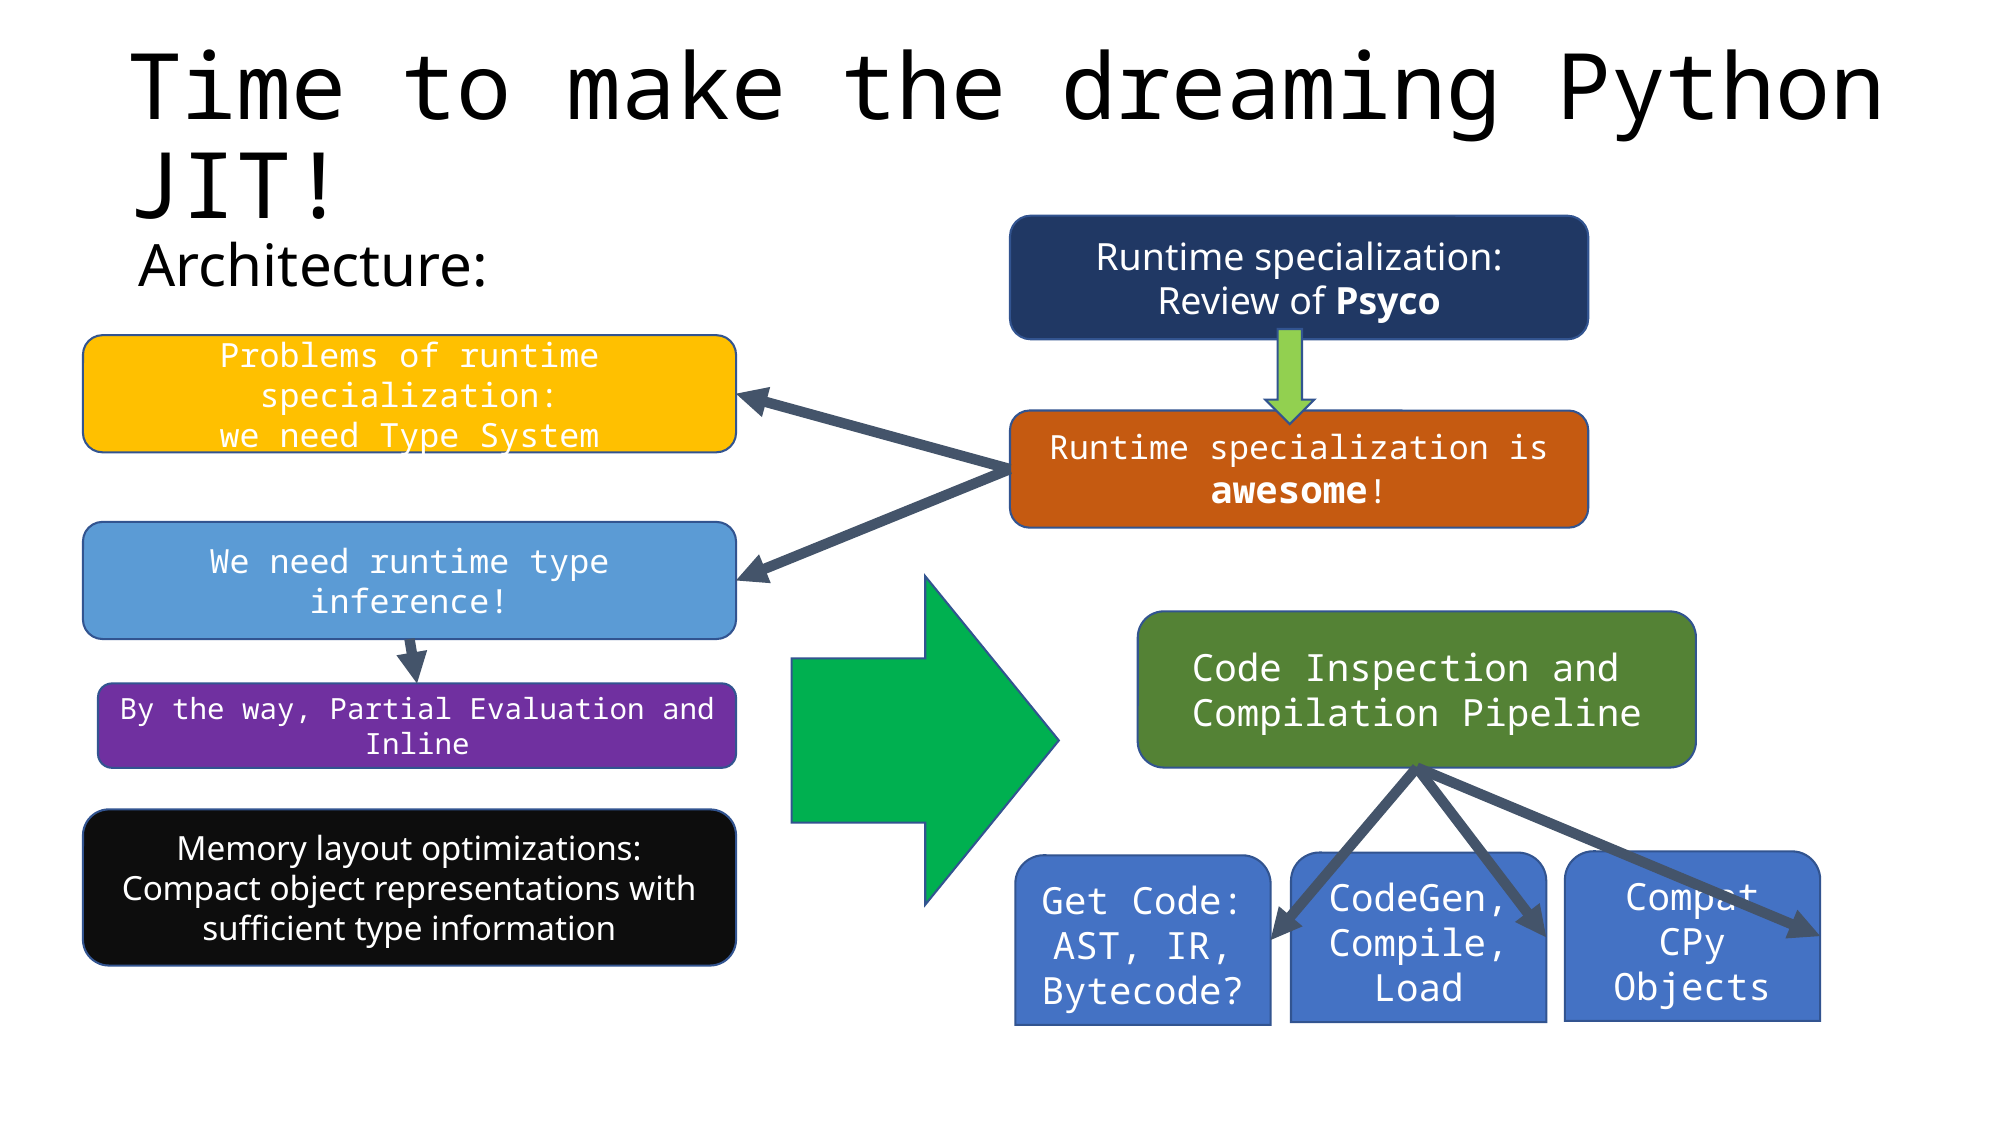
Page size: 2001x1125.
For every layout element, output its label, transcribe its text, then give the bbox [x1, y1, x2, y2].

text_box Code Inspection and Compilation Pipeline [1136, 610, 1697, 767]
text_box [409, 639, 418, 684]
text_box [1262, 327, 1317, 426]
text_box Compat CPy Objects [1563, 850, 1822, 1022]
text_box Runtime specialization: Review of Psyco [1008, 214, 1590, 341]
title Time to make the dreaming Python JIT! [112, 30, 1928, 249]
list Architecture: [123, 229, 1849, 943]
text_box Runtime specialization is awesome! [1010, 409, 1590, 529]
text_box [1416, 767, 1693, 852]
text_box [790, 581, 1061, 908]
text_box CodeGen, Compile, Load [1289, 852, 1548, 1024]
text_box Get Code: AST, IR, Bytecode? [1014, 854, 1272, 1026]
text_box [1142, 767, 1417, 856]
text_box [736, 393, 1010, 469]
text_box By the way, Partial Evaluation and Inline [96, 682, 738, 769]
text_box Memory layout optimizations: Compact object representations with sufficient type information [81, 808, 738, 967]
text_box Problems of runtime specialization: we need Type System [81, 334, 738, 454]
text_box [736, 469, 1010, 581]
text_box We need runtime type inference! [81, 520, 738, 641]
